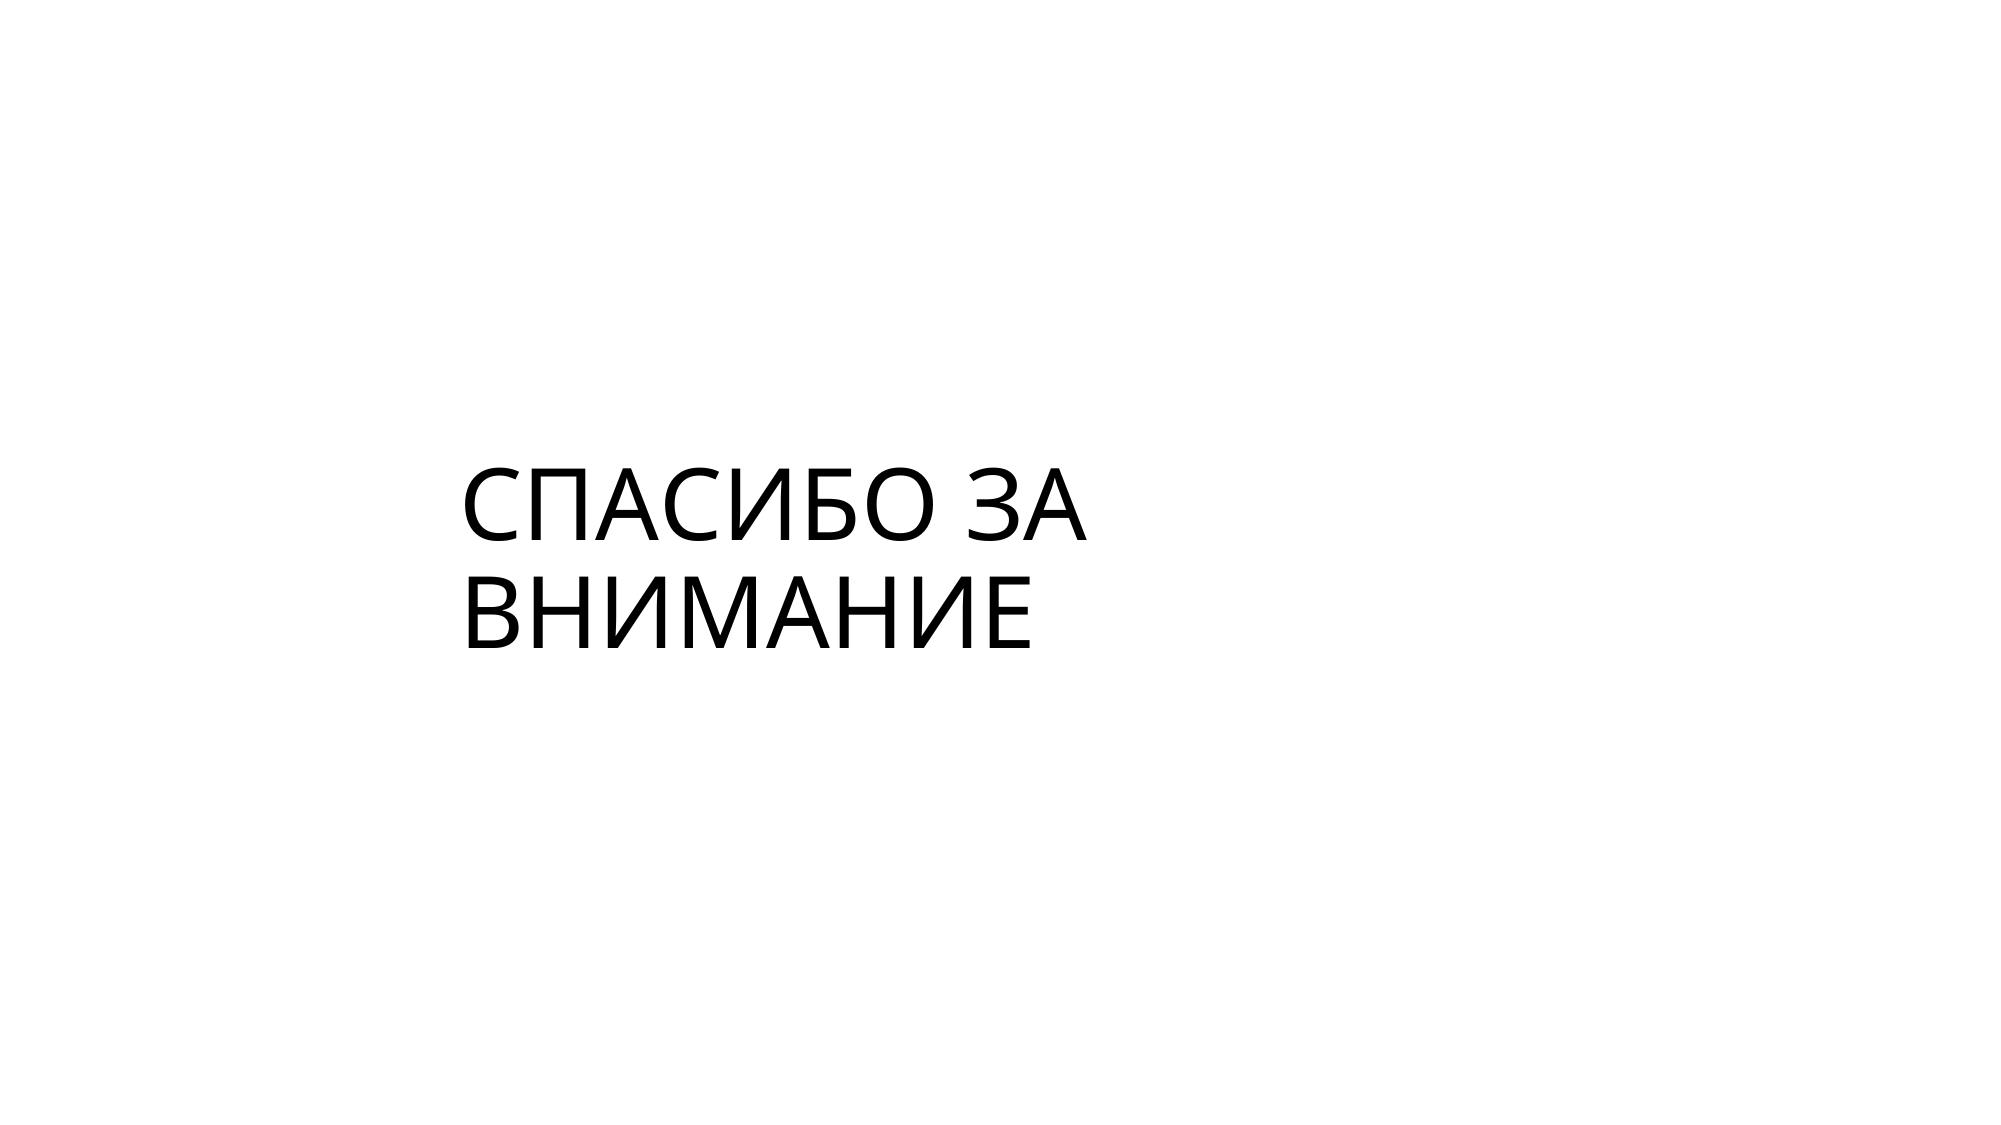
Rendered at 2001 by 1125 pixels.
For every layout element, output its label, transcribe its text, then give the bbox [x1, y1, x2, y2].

title СПАСИБО ЗА ВНИМАНИЕ [444, 451, 1556, 674]
